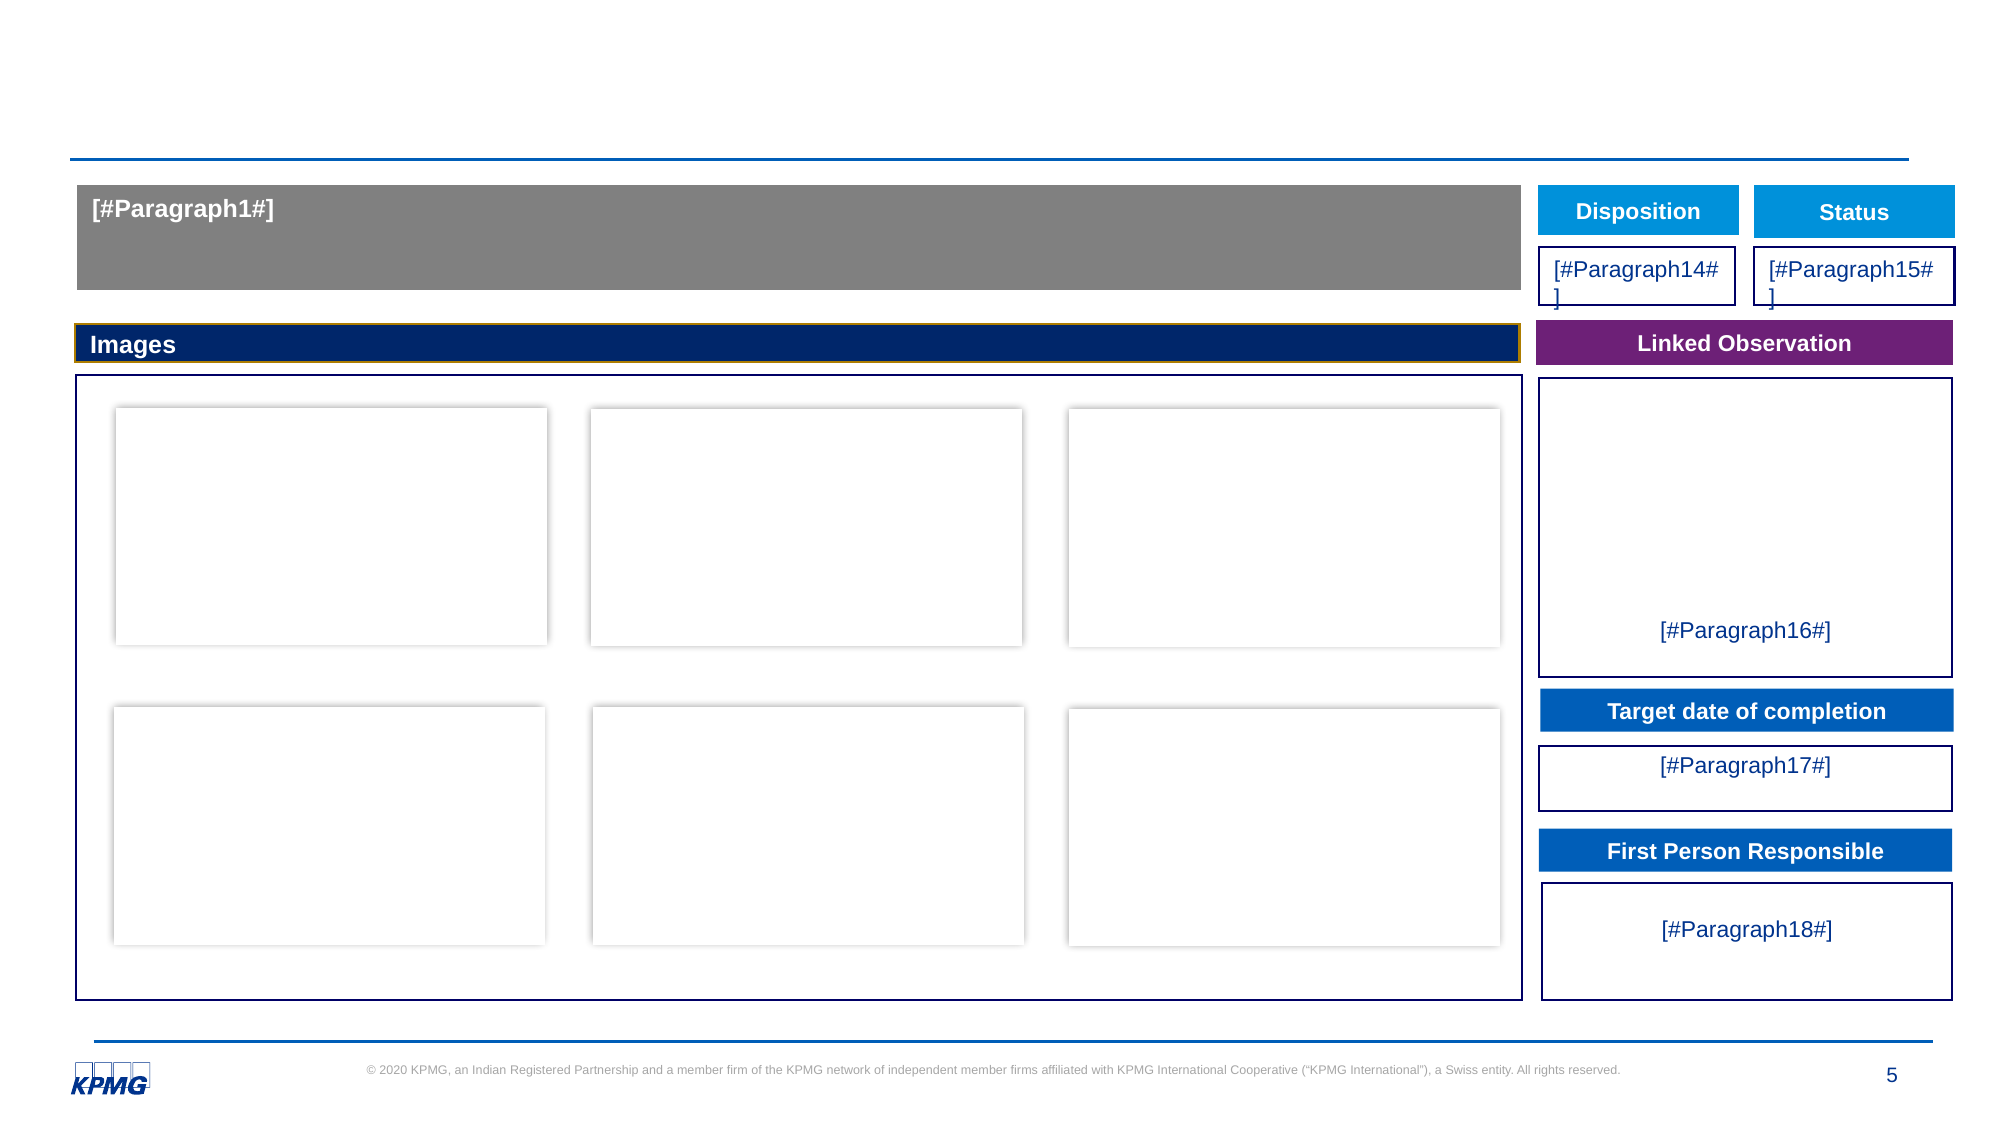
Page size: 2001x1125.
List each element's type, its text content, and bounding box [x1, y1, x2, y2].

text_box [#Paragraph14#] [1538, 246, 1736, 306]
picture [1069, 409, 1500, 647]
text_box Images [74, 323, 1521, 363]
text_box [#Paragraph1#] [77, 185, 1521, 290]
text_box Status [1754, 185, 1955, 238]
picture [1069, 709, 1500, 946]
picture [116, 408, 547, 645]
picture [591, 409, 1022, 646]
text_box [#Paragraph17#] [1538, 745, 1953, 812]
text_box Linked Observation [1536, 320, 1953, 365]
text_box [75, 374, 1523, 1001]
text_box Disposition [1538, 185, 1739, 235]
text_box Target date of completion [1539, 688, 1955, 733]
text_box [#Paragraph15#] [1753, 246, 1956, 306]
text_box First Person Responsible [1538, 828, 1953, 873]
picture [593, 707, 1024, 945]
text_box [#Paragraph16#] [1538, 377, 1953, 678]
text_box [#Paragraph18#] [1541, 882, 1953, 1001]
picture [114, 707, 545, 945]
